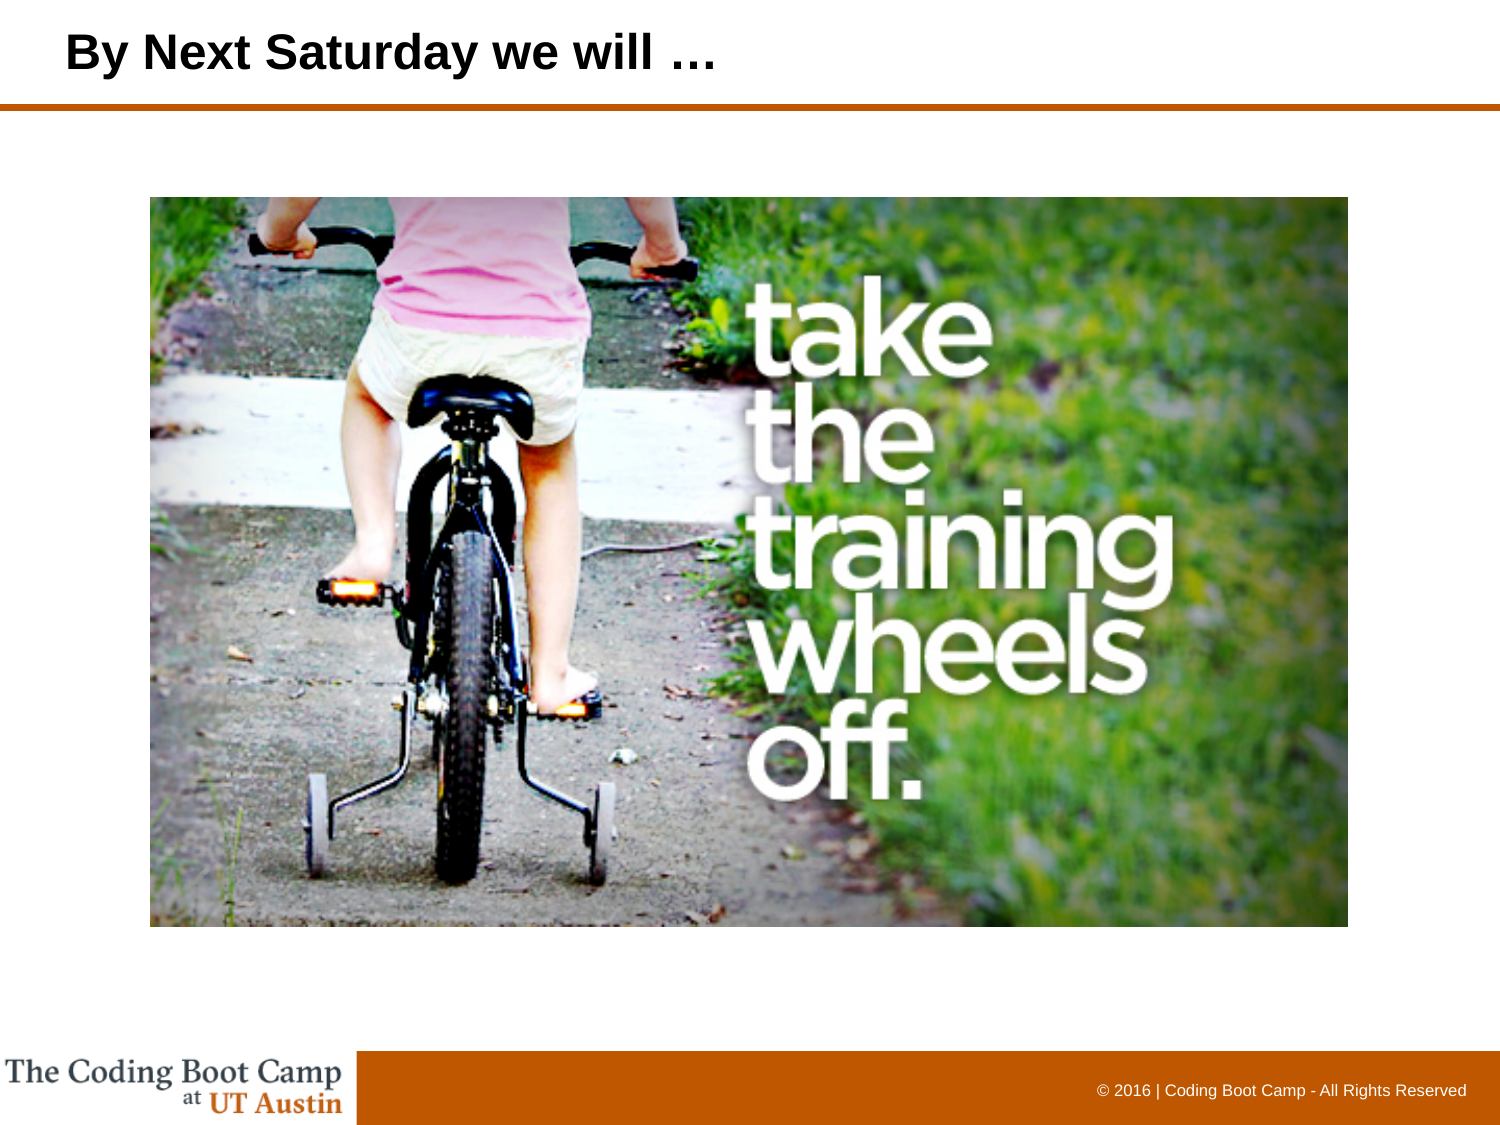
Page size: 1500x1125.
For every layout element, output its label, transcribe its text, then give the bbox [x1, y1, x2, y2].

picture [0, 1050, 357, 1125]
picture [149, 197, 1348, 928]
title By Next Saturday we will … [50, 0, 948, 108]
